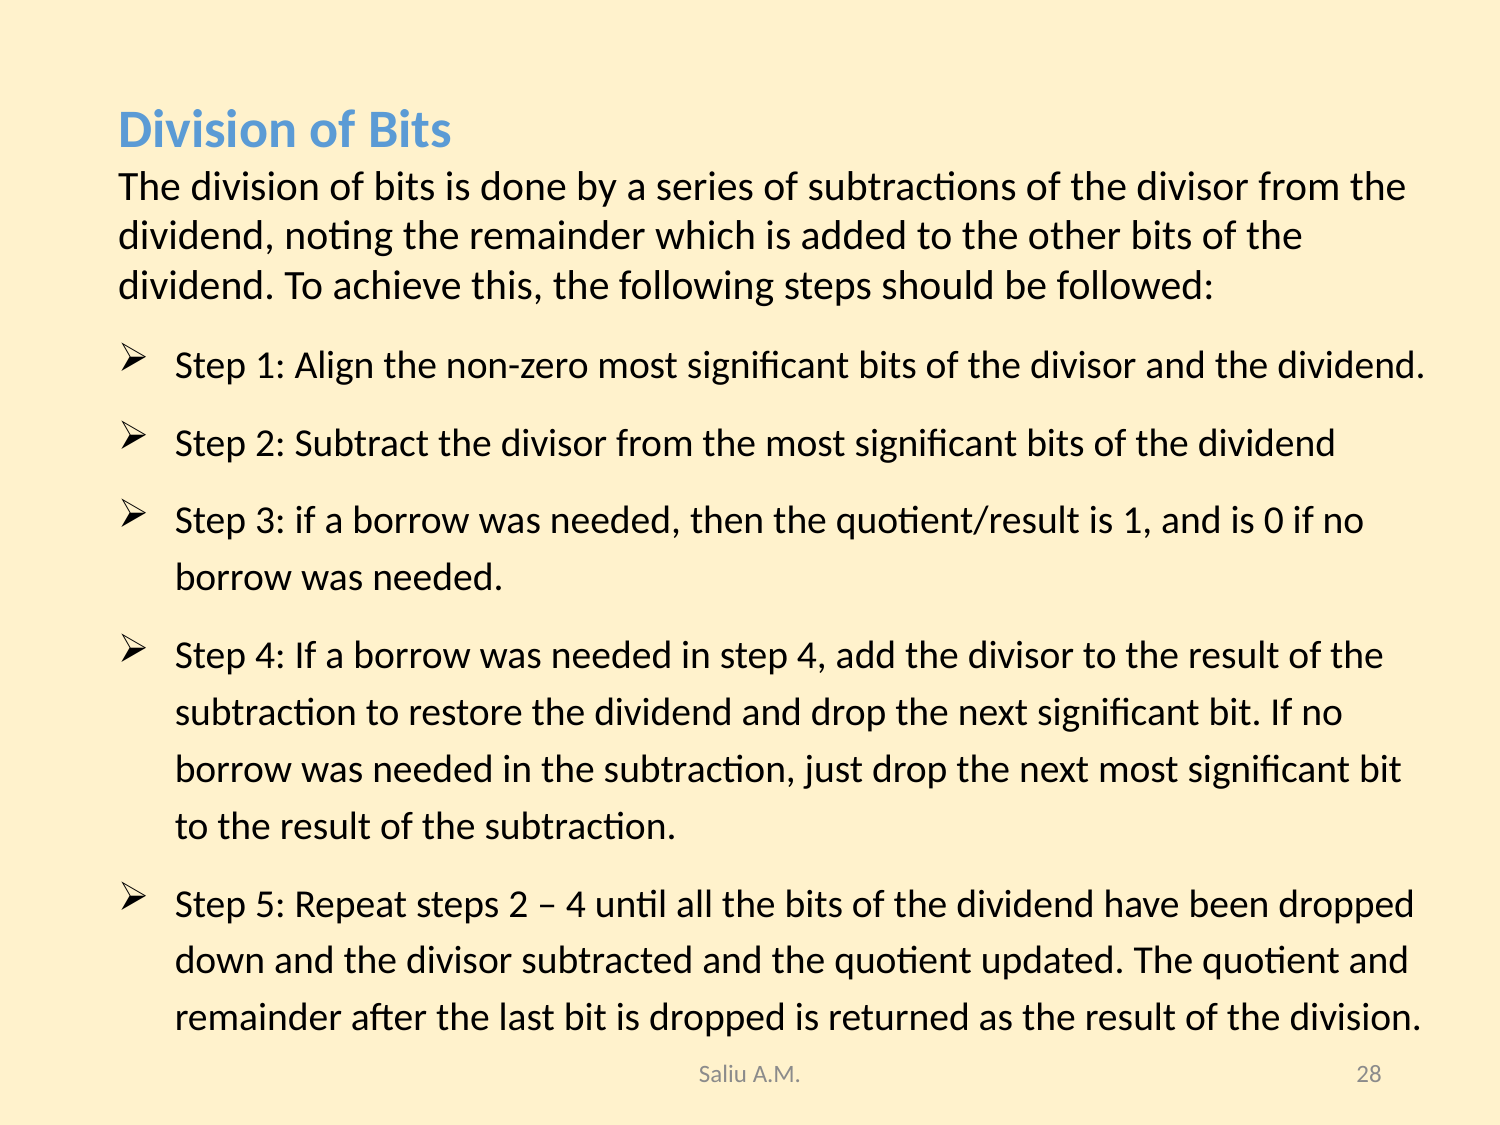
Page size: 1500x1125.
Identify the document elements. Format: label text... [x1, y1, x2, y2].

list Division of Bits The division of bits is done by a series of subtractions of the divisor from the dividend, noting the remainder which is added to the other bits of the dividend. To achieve this, the following steps should be followed: Step 1: Align the non-zero most significant bits of the divisor and the dividend. Step 2: Subtract the divisor from the most significant bits of the dividend Step 3: if a borrow was needed, then the quotient/result is 1, and is 0 if no borrow was needed. Step 4: If a borrow was needed in step 4, add the divisor to the result of the subtraction to restore the dividend and drop the next significant bit. If no borrow was needed in the subtraction, just drop the next most significant bit to the result of the subtraction. Step 5: Repeat steps 2 – 4 until all the bits of the dividend have been dropped down and the divisor subtracted and the quotient updated. The quotient and remainder after the last bit is dropped is returned as the result of the division. [103, 85, 1448, 1062]
slide_number 28 [1059, 1042, 1397, 1103]
footer Saliu A.M. [496, 1042, 1004, 1103]
